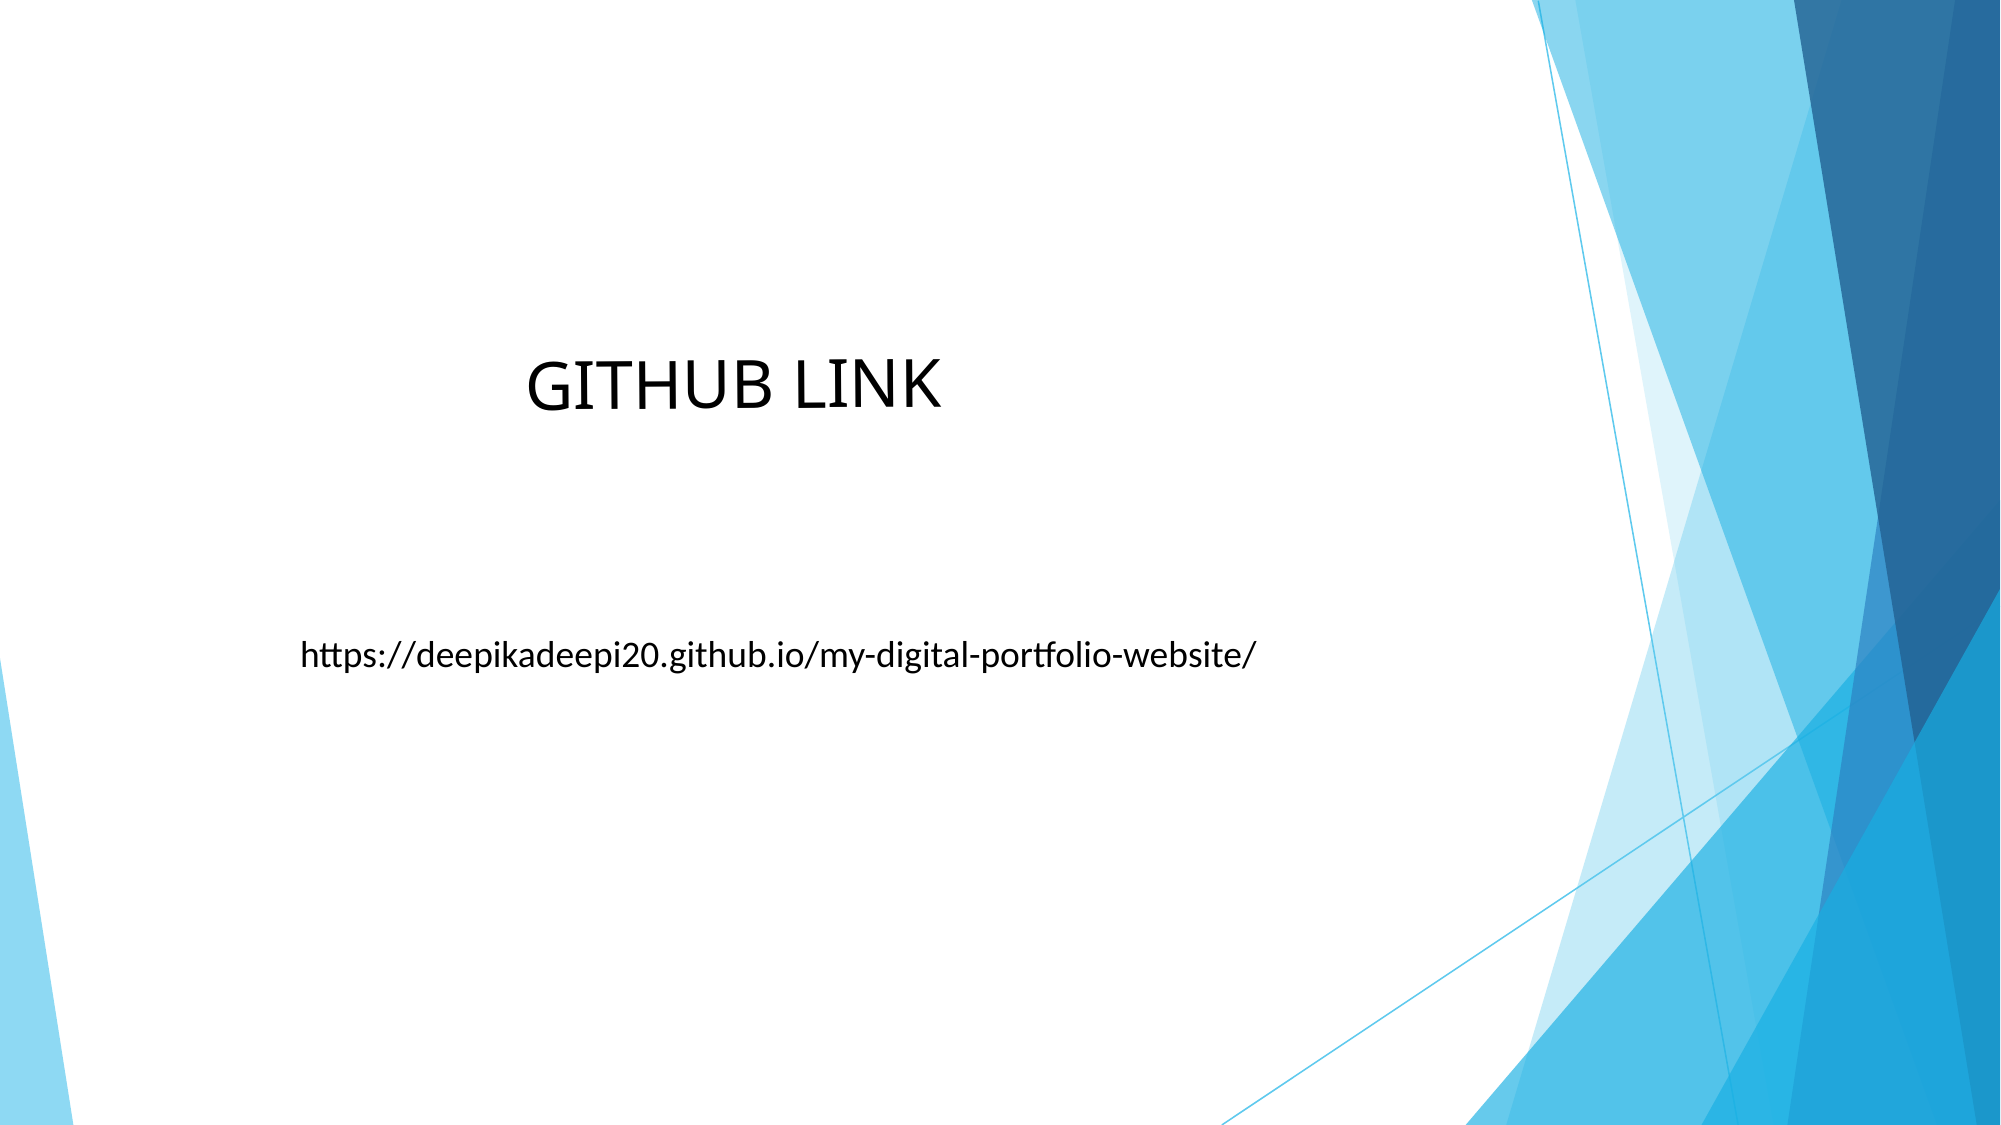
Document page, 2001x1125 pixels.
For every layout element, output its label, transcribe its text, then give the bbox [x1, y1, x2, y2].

subtitle https://deepikadeepi20.github.io/my-digital-portfolio-website/ [300, 630, 1700, 676]
title GITHUB LINK [523, 335, 1477, 423]
